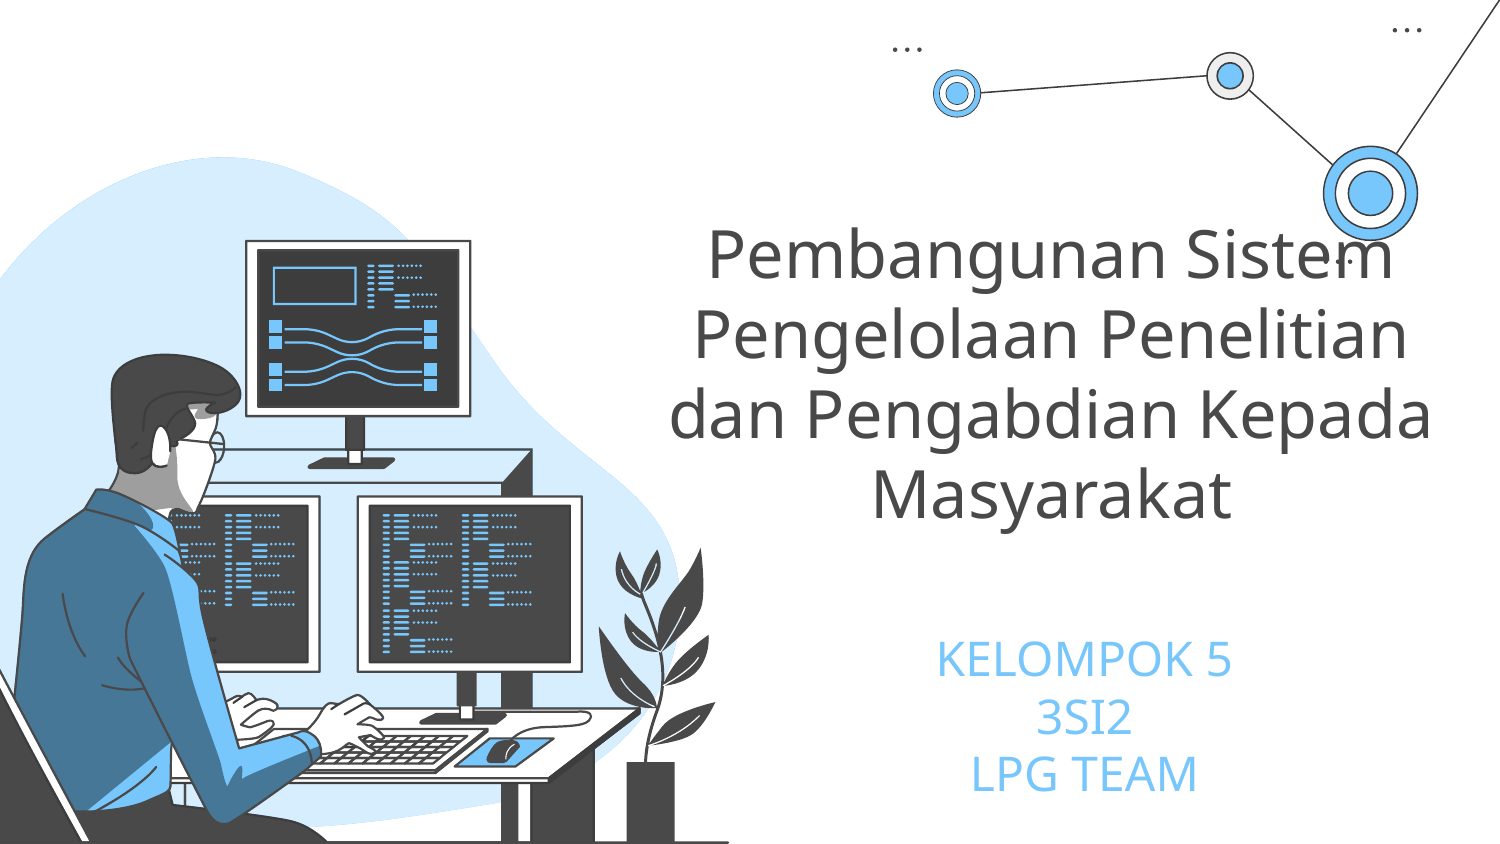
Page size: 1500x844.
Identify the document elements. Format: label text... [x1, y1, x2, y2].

subtitle KELOMPOK 5 3SI2 LPG TEAM [816, 613, 1353, 761]
title Pembangunan Sistem Pengelolaan Penelitian dan Pengabdian Kepada Masyarakat [735, 253, 1480, 547]
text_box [0, 157, 730, 844]
